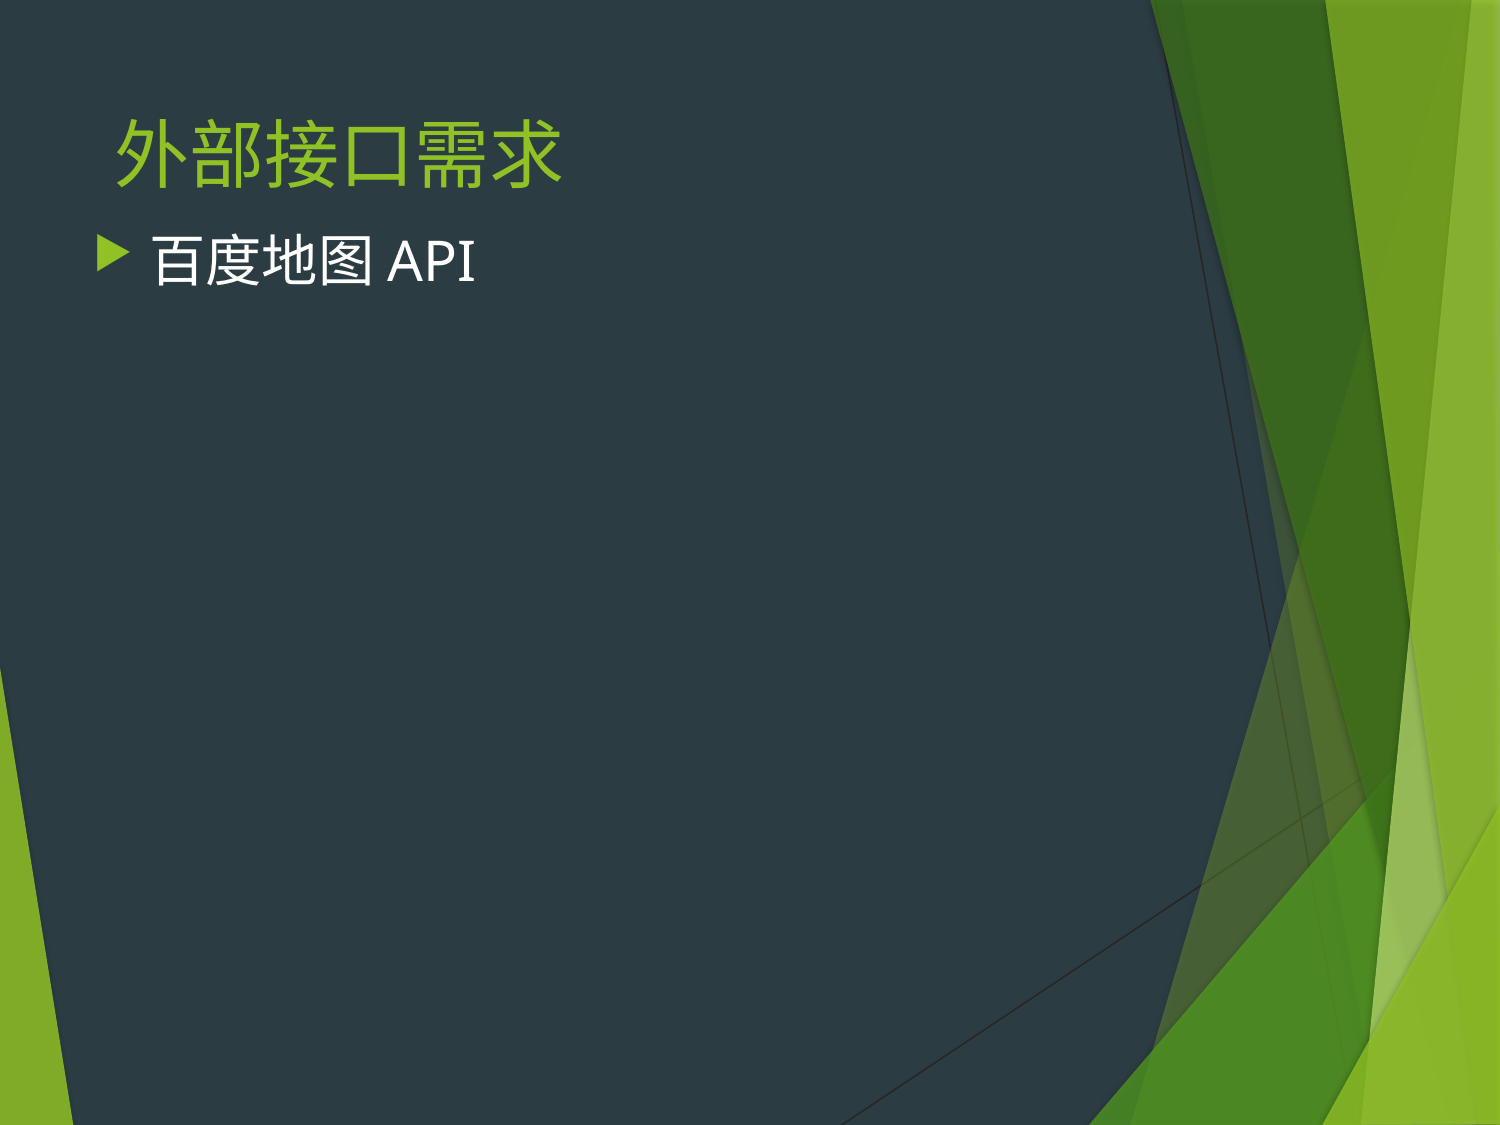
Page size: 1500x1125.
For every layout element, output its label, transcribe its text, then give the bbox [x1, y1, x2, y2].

title 外部接口需求 [99, 99, 1142, 217]
list 百度地图API [78, 217, 1219, 992]
